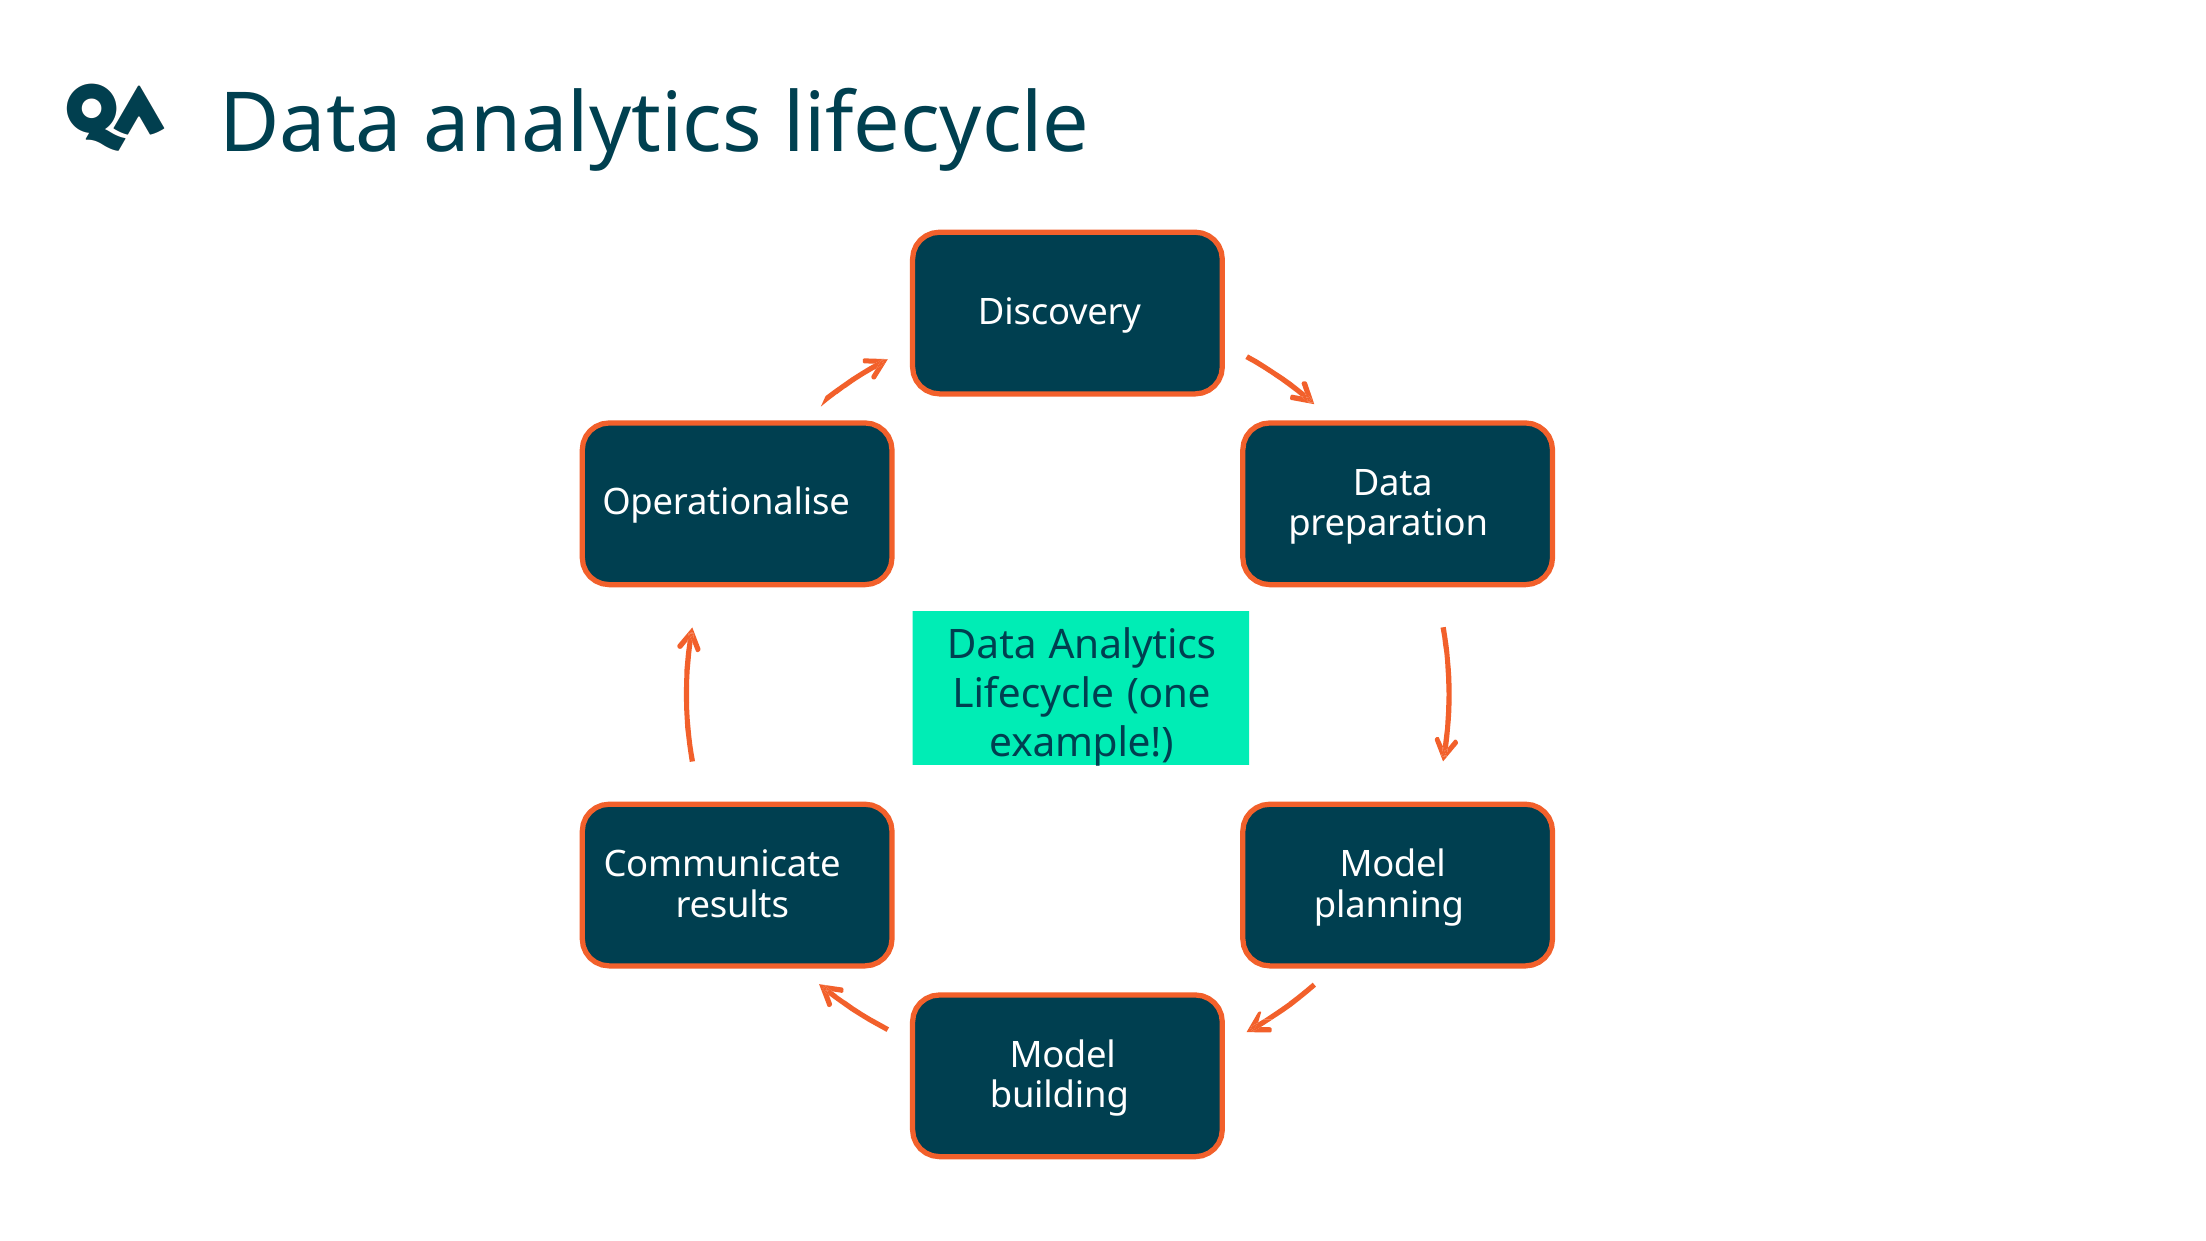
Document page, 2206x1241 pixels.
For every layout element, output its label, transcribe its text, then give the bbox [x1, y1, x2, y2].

picture [48, 68, 183, 163]
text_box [579, 229, 1556, 1160]
list Data analytics lifecycle [219, 68, 2136, 163]
